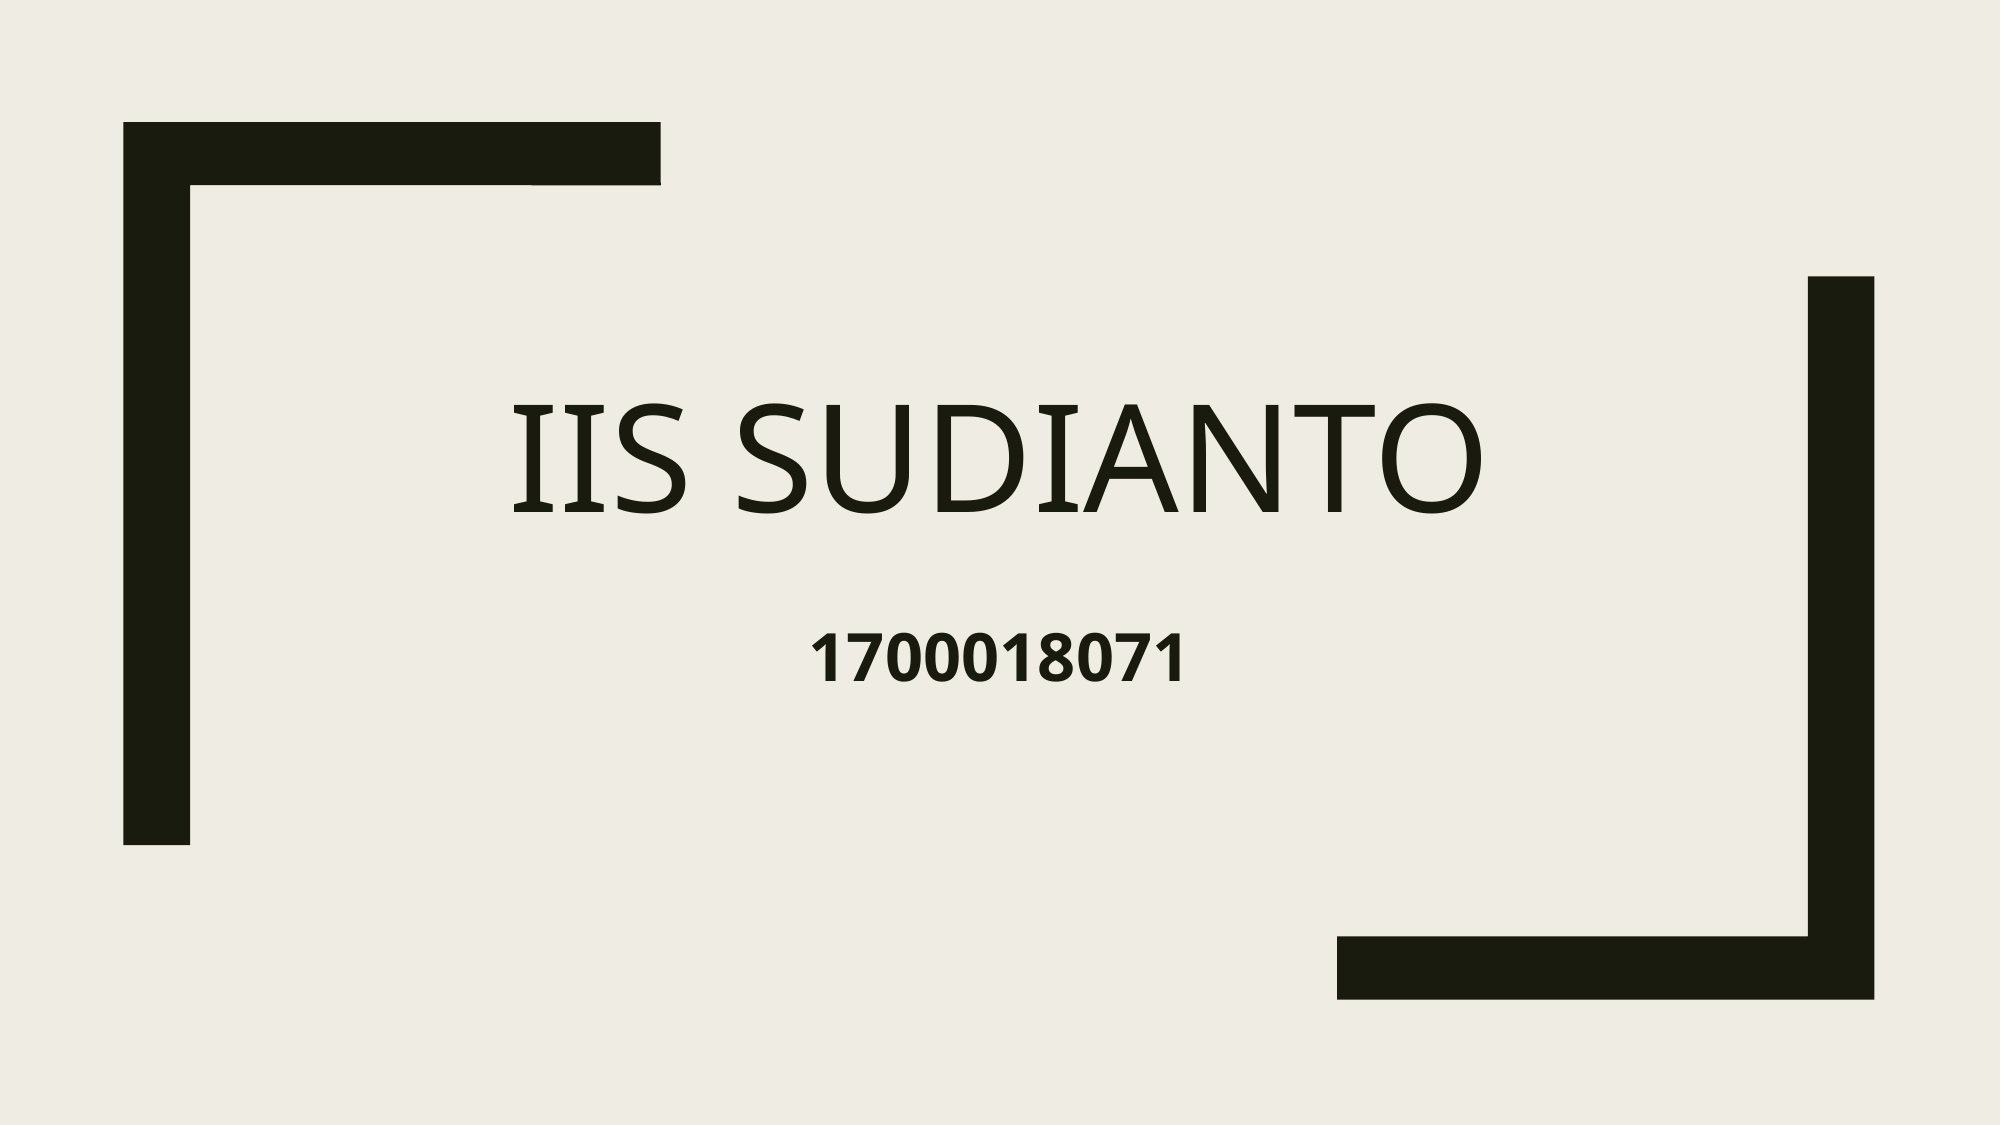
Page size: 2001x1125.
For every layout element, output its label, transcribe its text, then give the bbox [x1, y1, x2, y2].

title IIS SUDIANTO [314, 207, 1686, 552]
subtitle 1700018071 [439, 597, 1561, 776]
